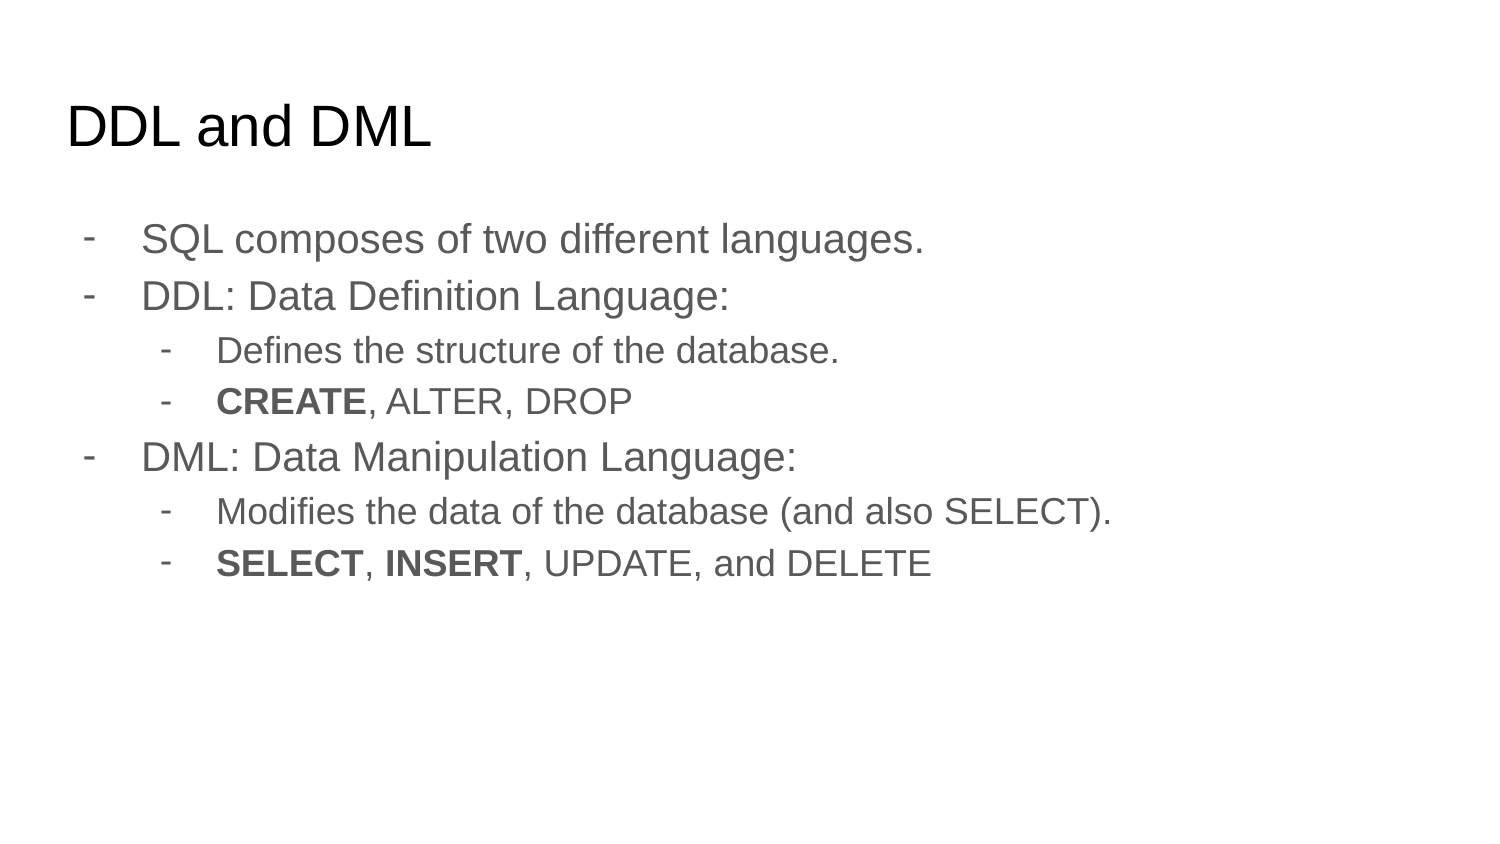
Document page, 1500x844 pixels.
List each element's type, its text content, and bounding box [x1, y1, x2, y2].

list SQL composes of two different languages. DDL: Data Definition Language: Defines the structure of the database. CREATE, ALTER, DROP DML: Data Manipulation Language: Modifies the data of the database (and also SELECT). SELECT, INSERT, UPDATE, and DELETE [51, 189, 1449, 750]
title DDL and DML [51, 72, 1449, 167]
